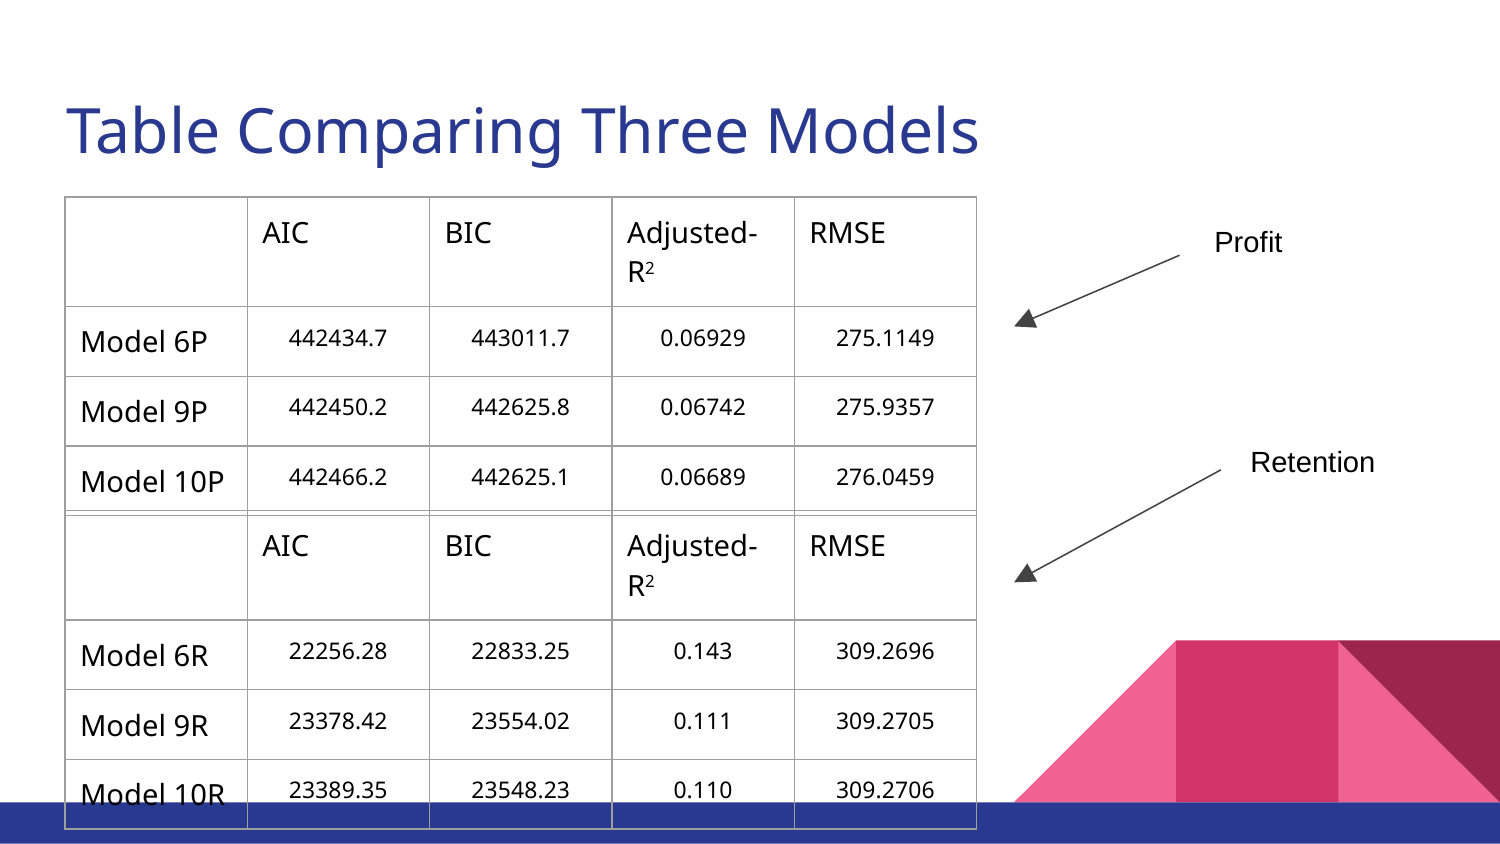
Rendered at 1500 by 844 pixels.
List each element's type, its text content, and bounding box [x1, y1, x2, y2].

table_cell 442625.8 [430, 377, 611, 445]
table_cell Model 9P [66, 377, 247, 445]
table_header Adjusted-R2 [613, 198, 794, 306]
table_cell 275.1149 [795, 307, 976, 376]
table_cell 23378.42 [248, 690, 429, 759]
table_cell 0.110 [613, 760, 794, 828]
table_cell 22256.28 [248, 621, 429, 689]
table_header RMSE [795, 198, 976, 306]
table_cell Model 10P [66, 447, 247, 510]
table_cell 443011.7 [430, 307, 611, 376]
table_header AIC [248, 511, 429, 619]
text_box Profit [1199, 208, 1316, 280]
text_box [1013, 469, 1222, 583]
table_cell 22833.25 [430, 621, 611, 689]
table_header Adjusted-R2 [613, 511, 794, 619]
table_cell 0.111 [613, 690, 794, 759]
table_cell 309.2705 [795, 690, 976, 759]
table_cell 309.2706 [795, 760, 976, 828]
table_cell 309.2696 [795, 621, 976, 689]
table_cell Model 6P [66, 307, 247, 376]
table_cell 23554.02 [430, 690, 611, 759]
text_box Retention [1235, 427, 1401, 511]
table_cell 23389.35 [248, 760, 429, 828]
table_cell 442434.7 [248, 307, 429, 376]
table_cell 442450.2 [248, 377, 429, 445]
table_cell 276.0459 [795, 447, 976, 510]
table_cell 0.06929 [613, 307, 794, 376]
table_cell 23548.23 [430, 760, 611, 828]
table_header RMSE [795, 511, 976, 619]
table_header AIC [248, 198, 429, 306]
table_header [66, 511, 247, 619]
table_cell 0.06689 [613, 447, 794, 510]
table_header BIC [430, 198, 611, 306]
table_cell 275.9357 [795, 377, 976, 445]
table_cell 442625.1 [430, 447, 611, 510]
table_cell 0.06742 [613, 377, 794, 445]
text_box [1013, 255, 1180, 327]
title Table Comparing Three Models [51, 76, 1449, 176]
table_cell Model 10R [66, 760, 247, 828]
table_header [66, 198, 247, 306]
table_header BIC [430, 511, 611, 619]
table_cell Model 9R [66, 690, 247, 759]
table_cell Model 6R [66, 621, 247, 689]
table_cell 442466.2 [248, 447, 429, 510]
table_cell 0.143 [613, 621, 794, 689]
